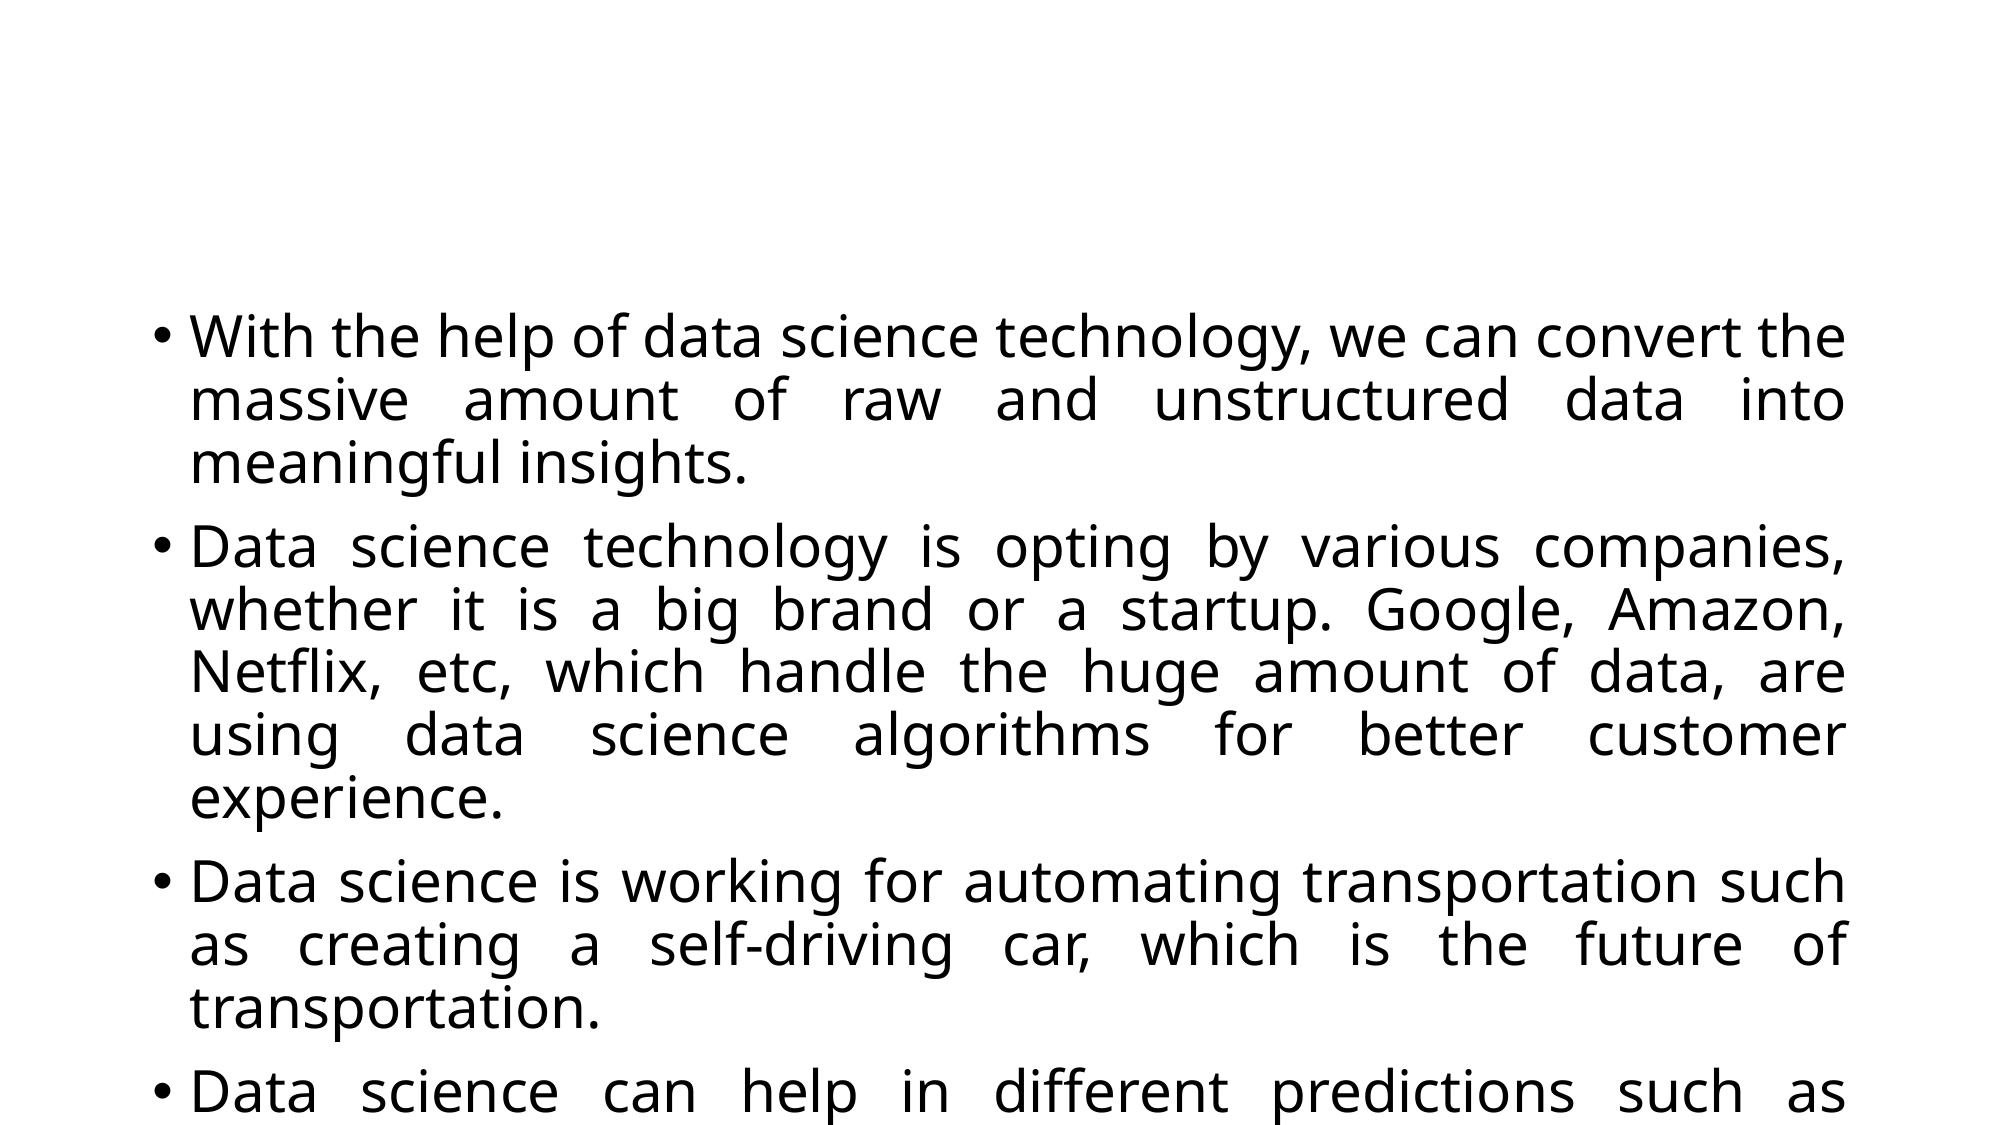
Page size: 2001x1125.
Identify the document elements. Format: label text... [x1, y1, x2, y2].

list With the help of data science technology, we can convert the massive amount of raw and unstructured data into meaningful insights. Data science technology is opting by various companies, whether it is a big brand or a startup. Google, Amazon, Netflix, etc, which handle the huge amount of data, are using data science algorithms for better customer experience. Data science is working for automating transportation such as creating a self-driving car, which is the future of transportation. Data science can help in different predictions such as various survey, elections, flight ticket confirmation, etc. [137, 299, 1863, 1014]
